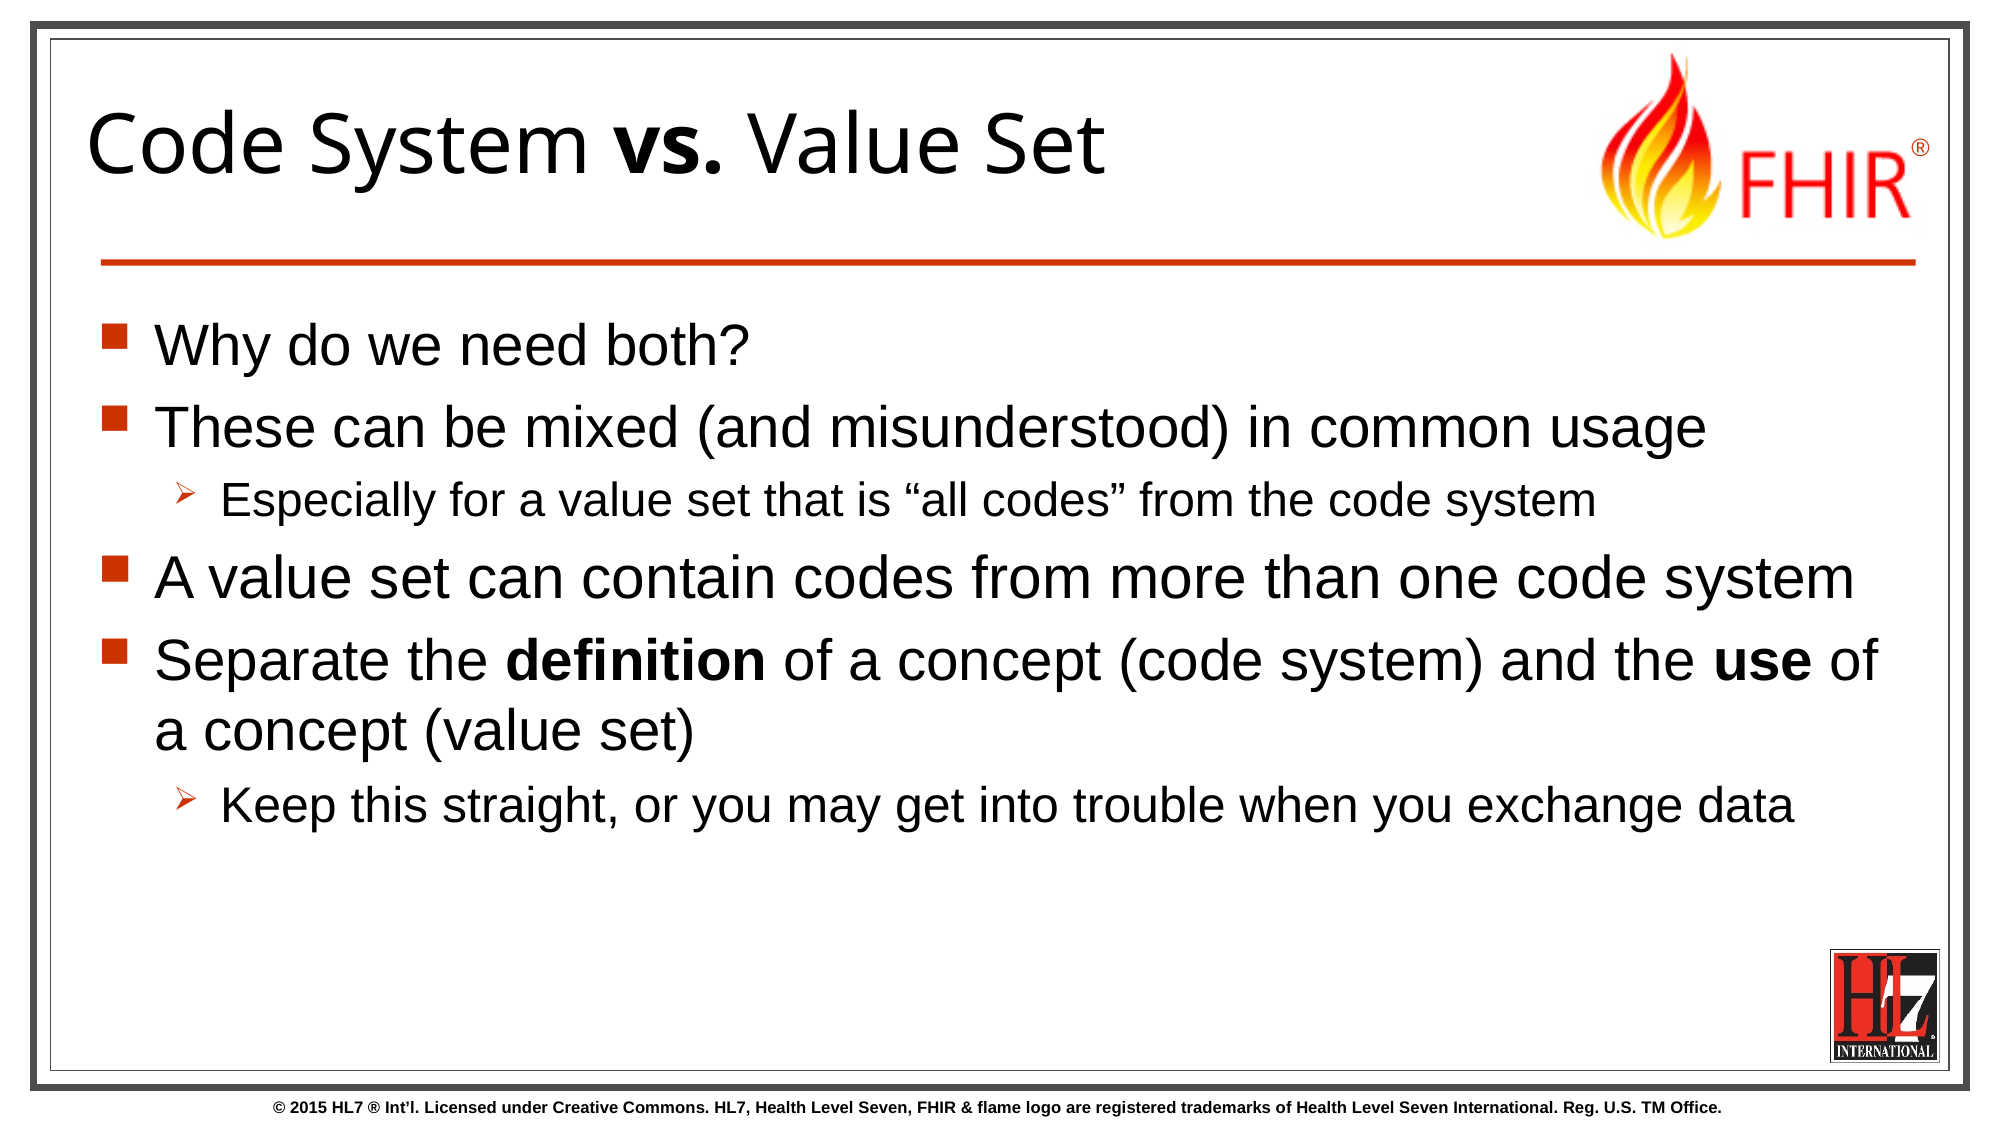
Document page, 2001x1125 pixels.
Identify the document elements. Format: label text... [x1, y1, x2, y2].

picture [1588, 42, 1923, 249]
list Why do we need both? These can be mixed (and misunderstood) in common usage Especially for a value set that is “all codes” from the code system A value set can contain codes from more than one code system Separate the definition of a concept (code system) and the use of a concept (value set) Keep this straight, or you may get into trouble when you exchange data [83, 299, 1917, 1059]
title Code System vs. Value Set [70, 54, 1595, 244]
picture [1830, 949, 1940, 1063]
